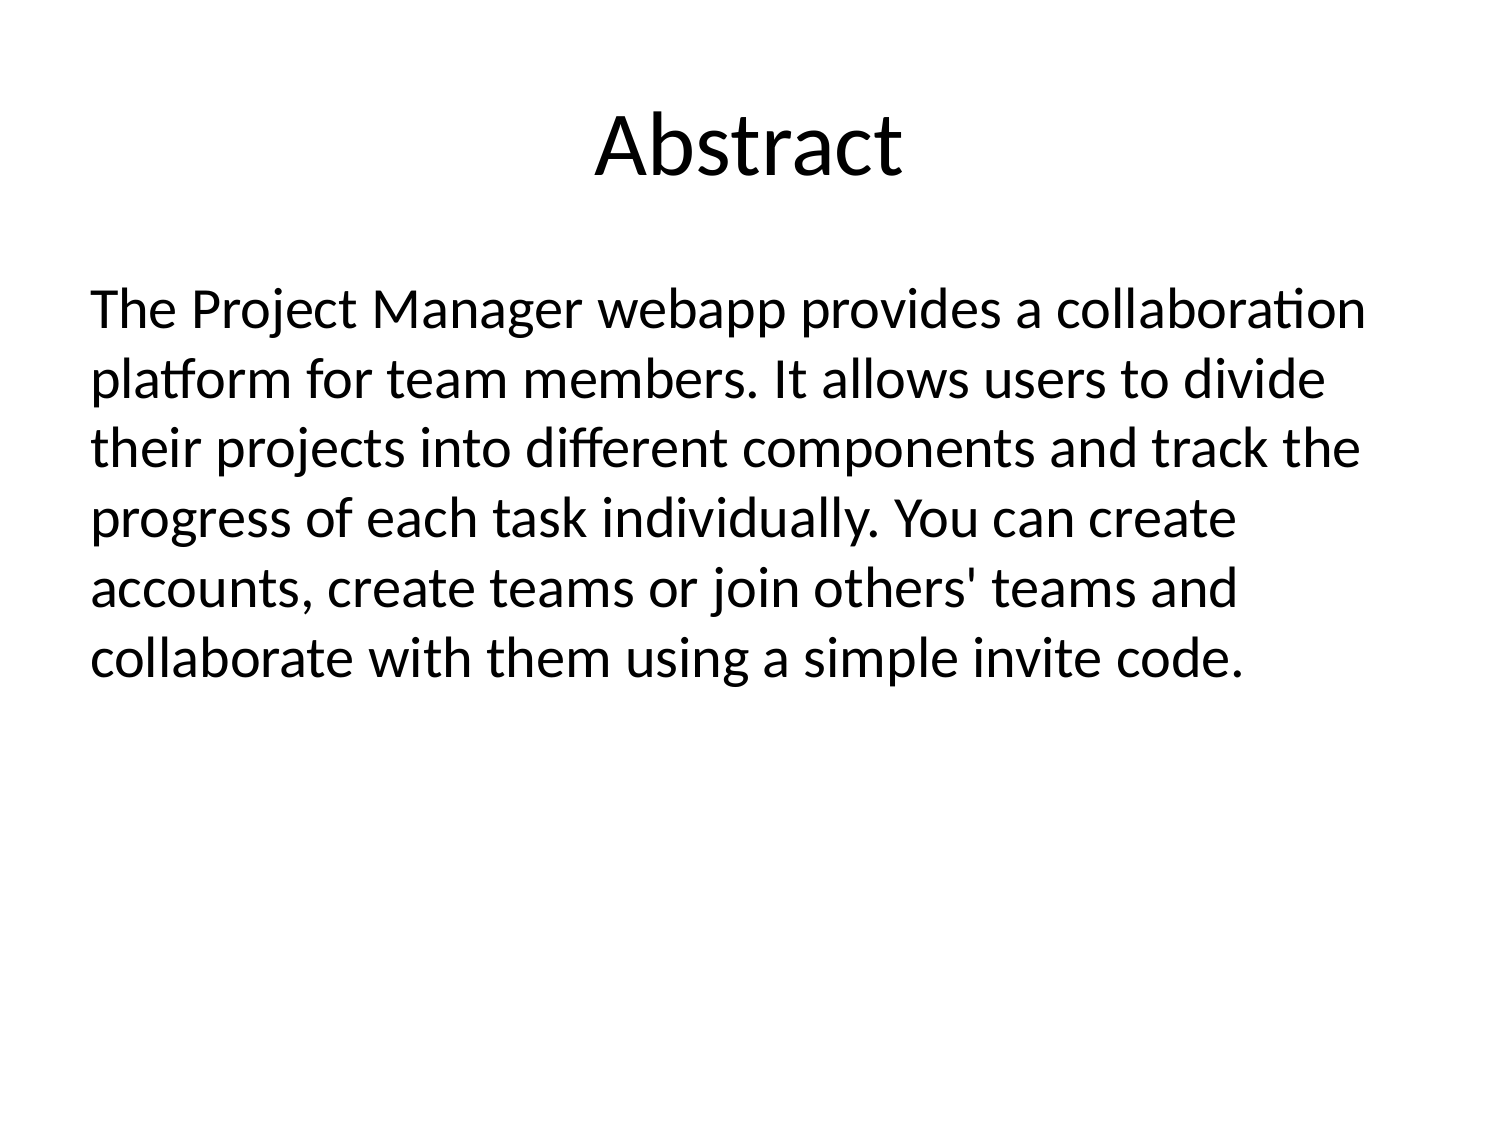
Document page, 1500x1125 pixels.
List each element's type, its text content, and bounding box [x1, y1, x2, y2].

list The Project Manager webapp provides a collaboration platform for team members. It allows users to divide their projects into different components and track the progress of each task individually. You can create accounts, create teams or join others' teams and collaborate with them using a simple invite code. [75, 262, 1425, 1005]
title Abstract [75, 45, 1425, 233]
